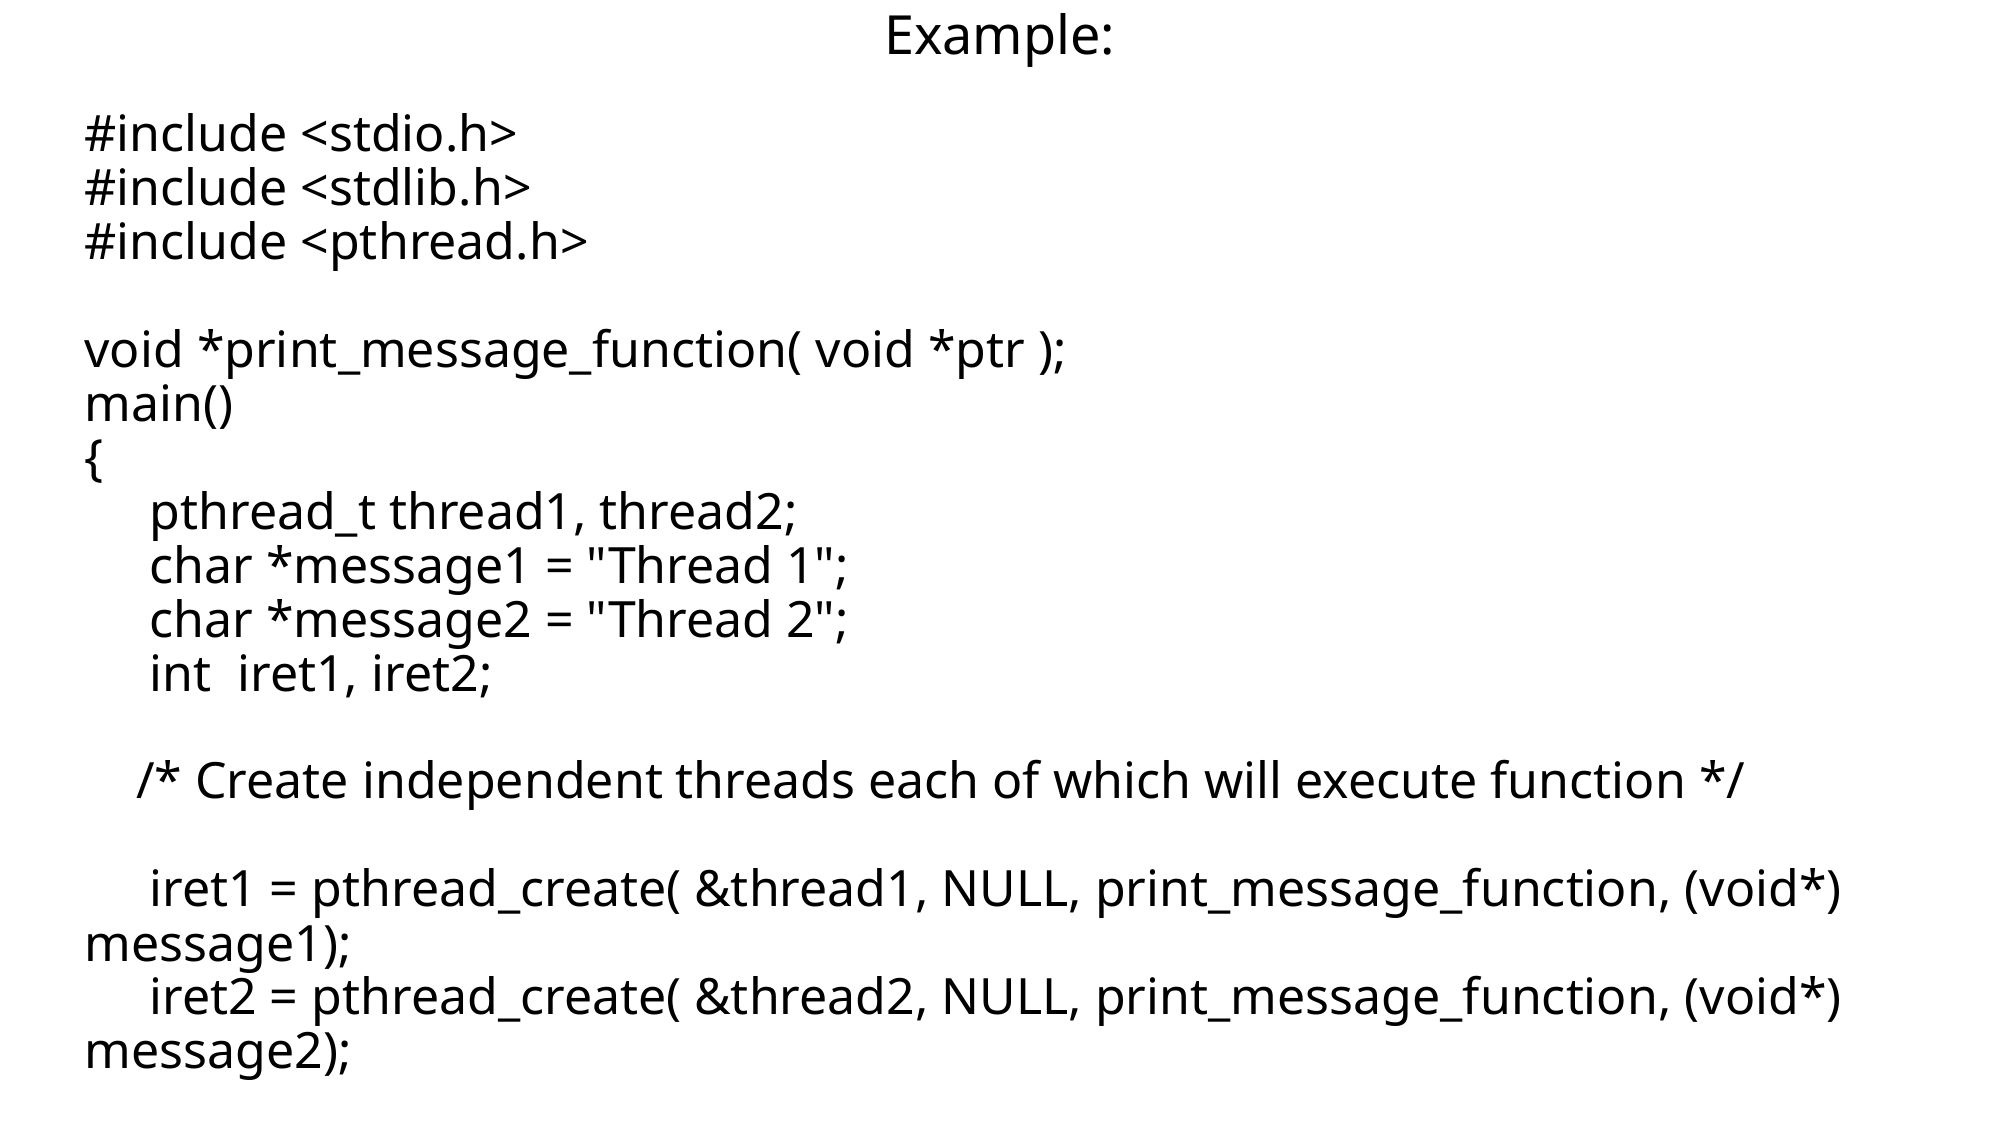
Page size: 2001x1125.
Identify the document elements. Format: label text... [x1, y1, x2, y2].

title Example: [137, 0, 1863, 74]
list #include <stdio.h> #include <stdlib.h> #include <pthread.h> void *print_message_function( void *ptr ); main() { pthread_t thread1, thread2; char *message1 = "Thread 1"; char *message2 = "Thread 2"; int iret1, iret2; /* Create independent threads each of which will execute function */ iret1 = pthread_create( &thread1, NULL, print_message_function, (void*) message1); iret2 = pthread_create( &thread2, NULL, print_message_function, (void*) message2); [69, 100, 1978, 1083]
